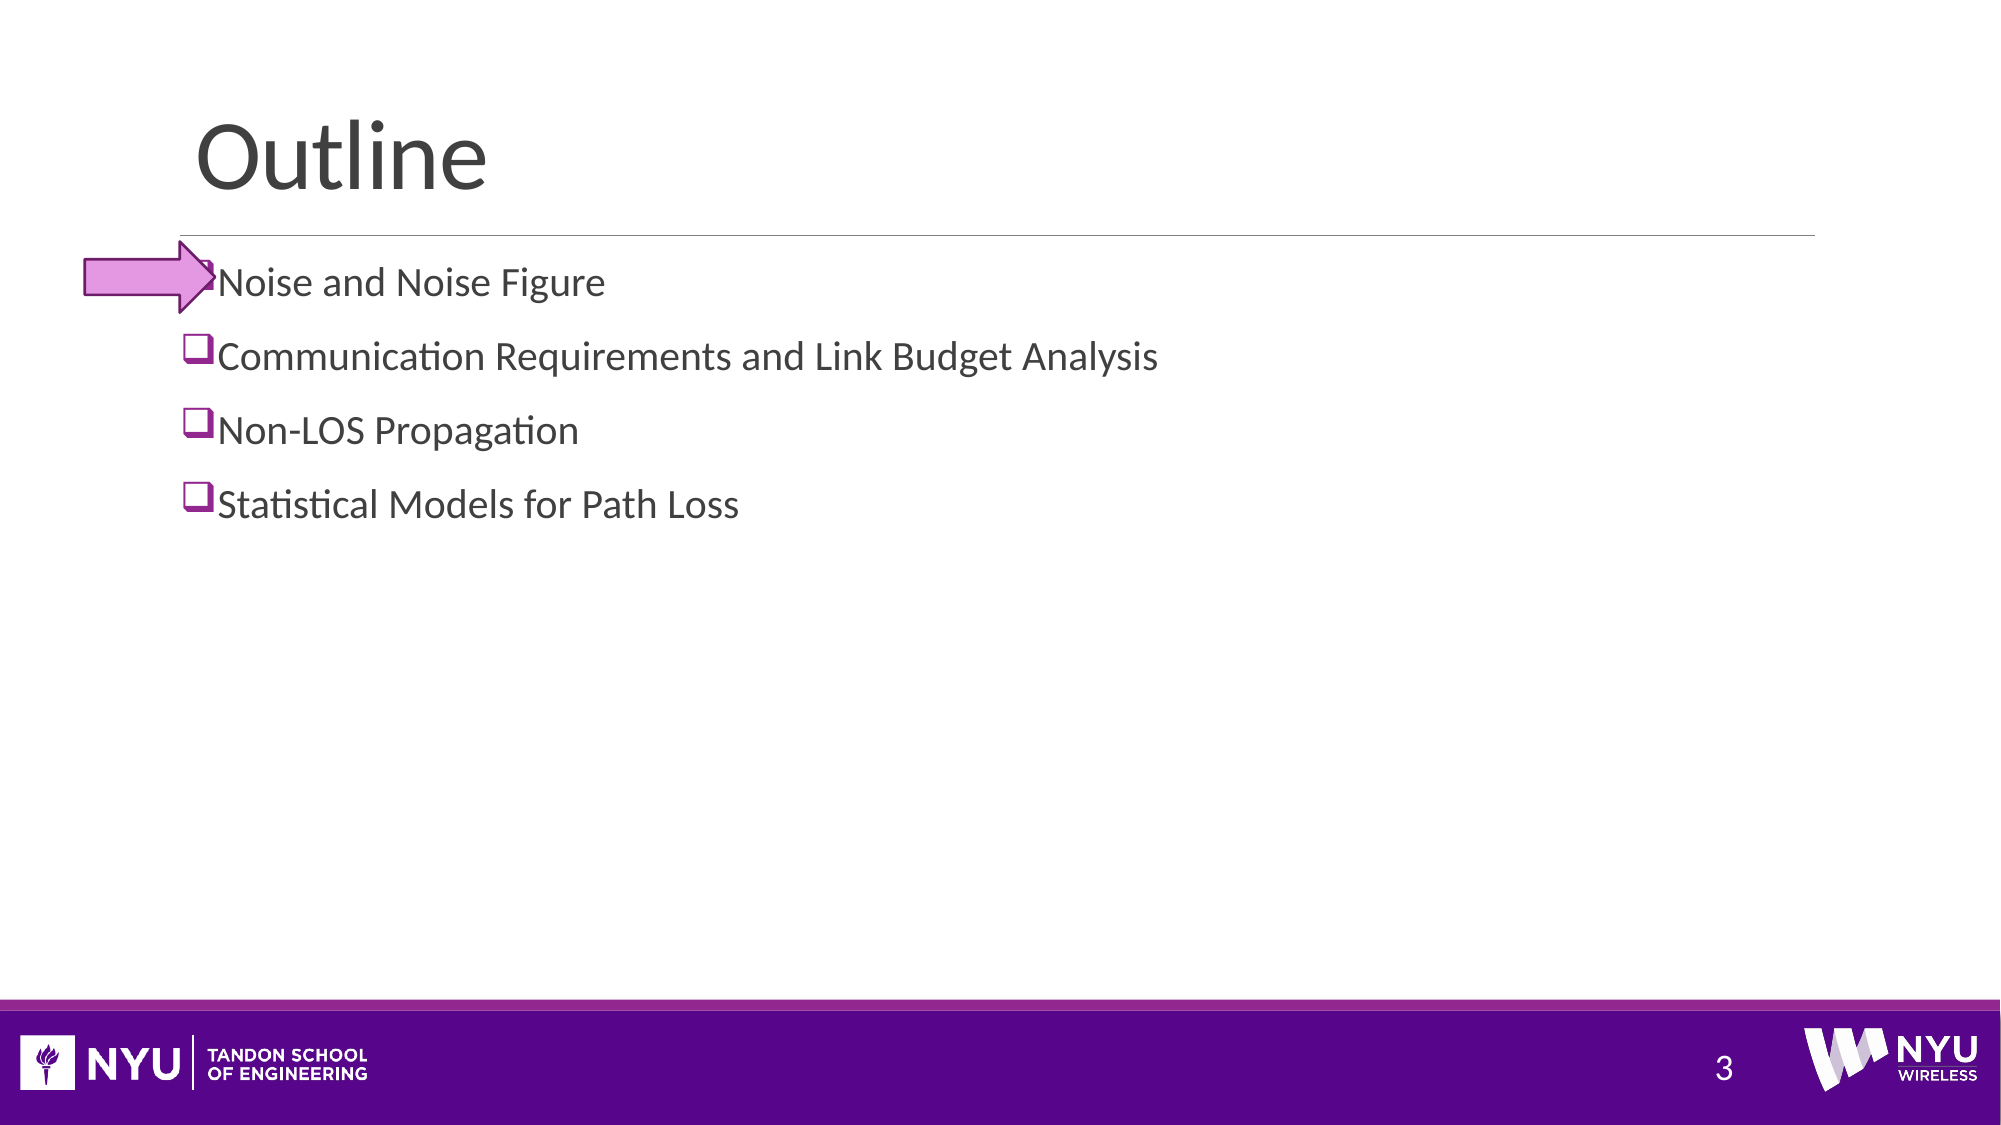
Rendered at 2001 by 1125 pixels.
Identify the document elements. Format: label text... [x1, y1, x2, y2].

title Outline [180, 47, 1830, 218]
list Noise and Noise Figure Communication Requirements and Link Budget Analysis Non-LOS Propagation Statistical Models for Path Loss [180, 252, 1830, 963]
text_box [83, 240, 217, 314]
slide_number 3 [1533, 1035, 1749, 1096]
